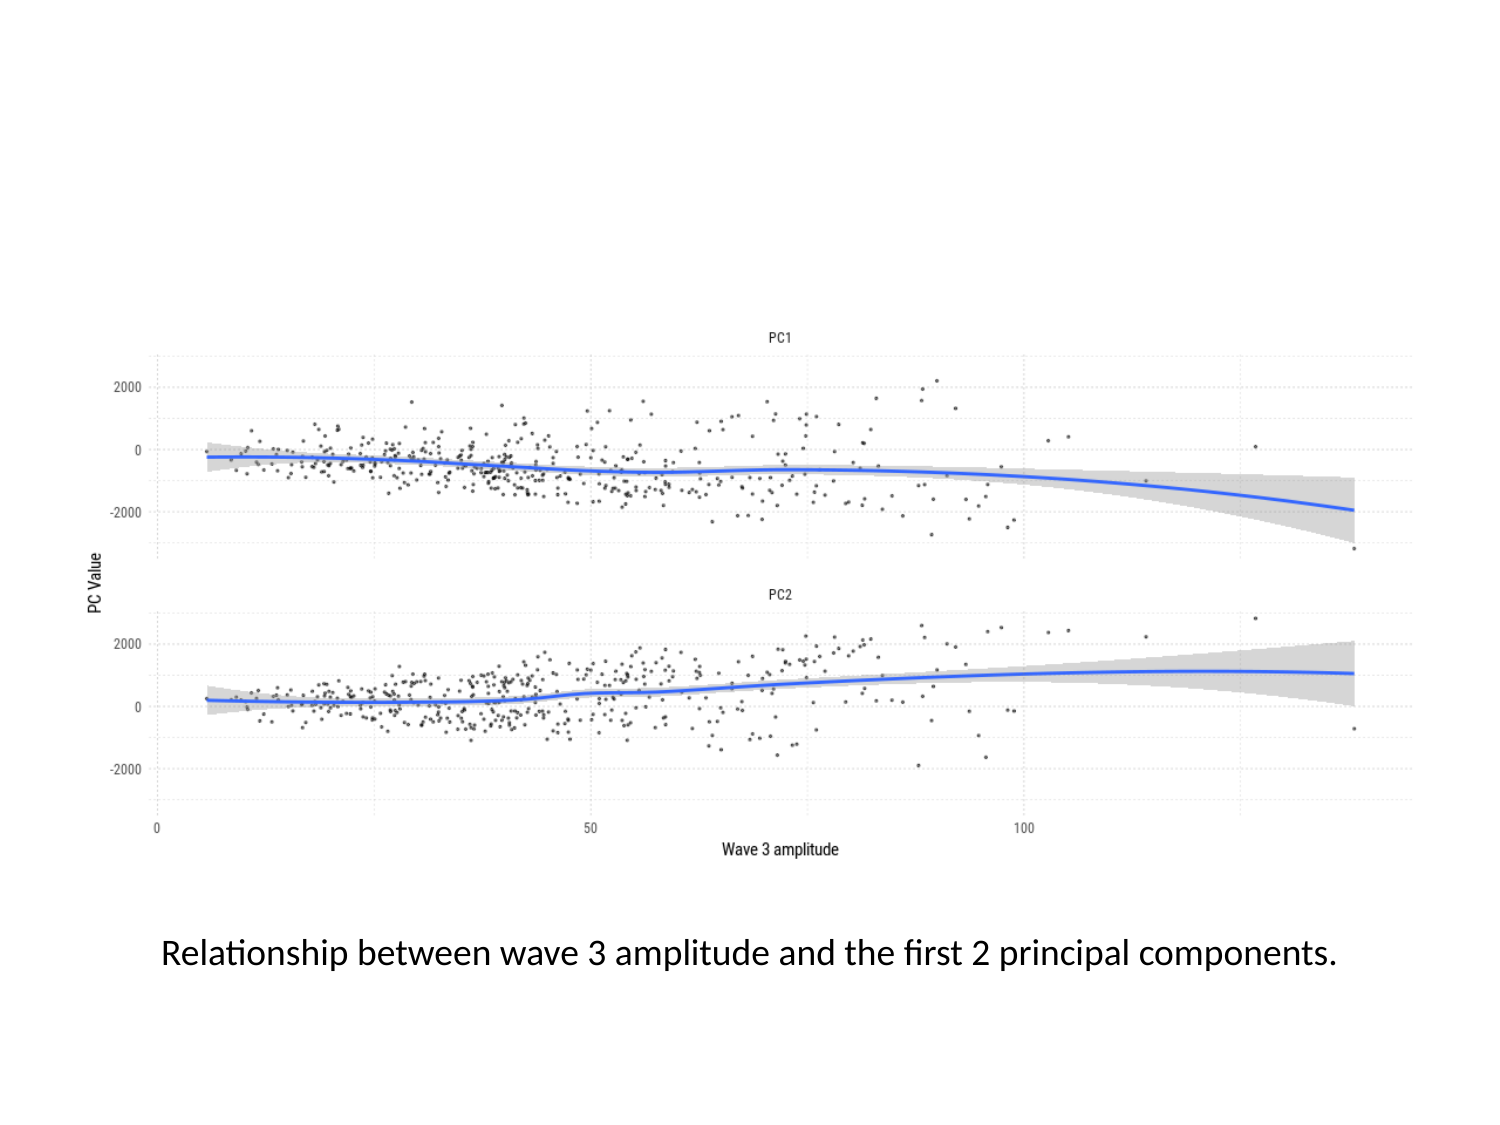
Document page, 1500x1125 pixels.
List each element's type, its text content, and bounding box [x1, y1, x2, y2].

picture [74, 310, 1426, 874]
text_box Relationship between wave 3 amplitude and the first 2 principal components. [74, 920, 1425, 1005]
